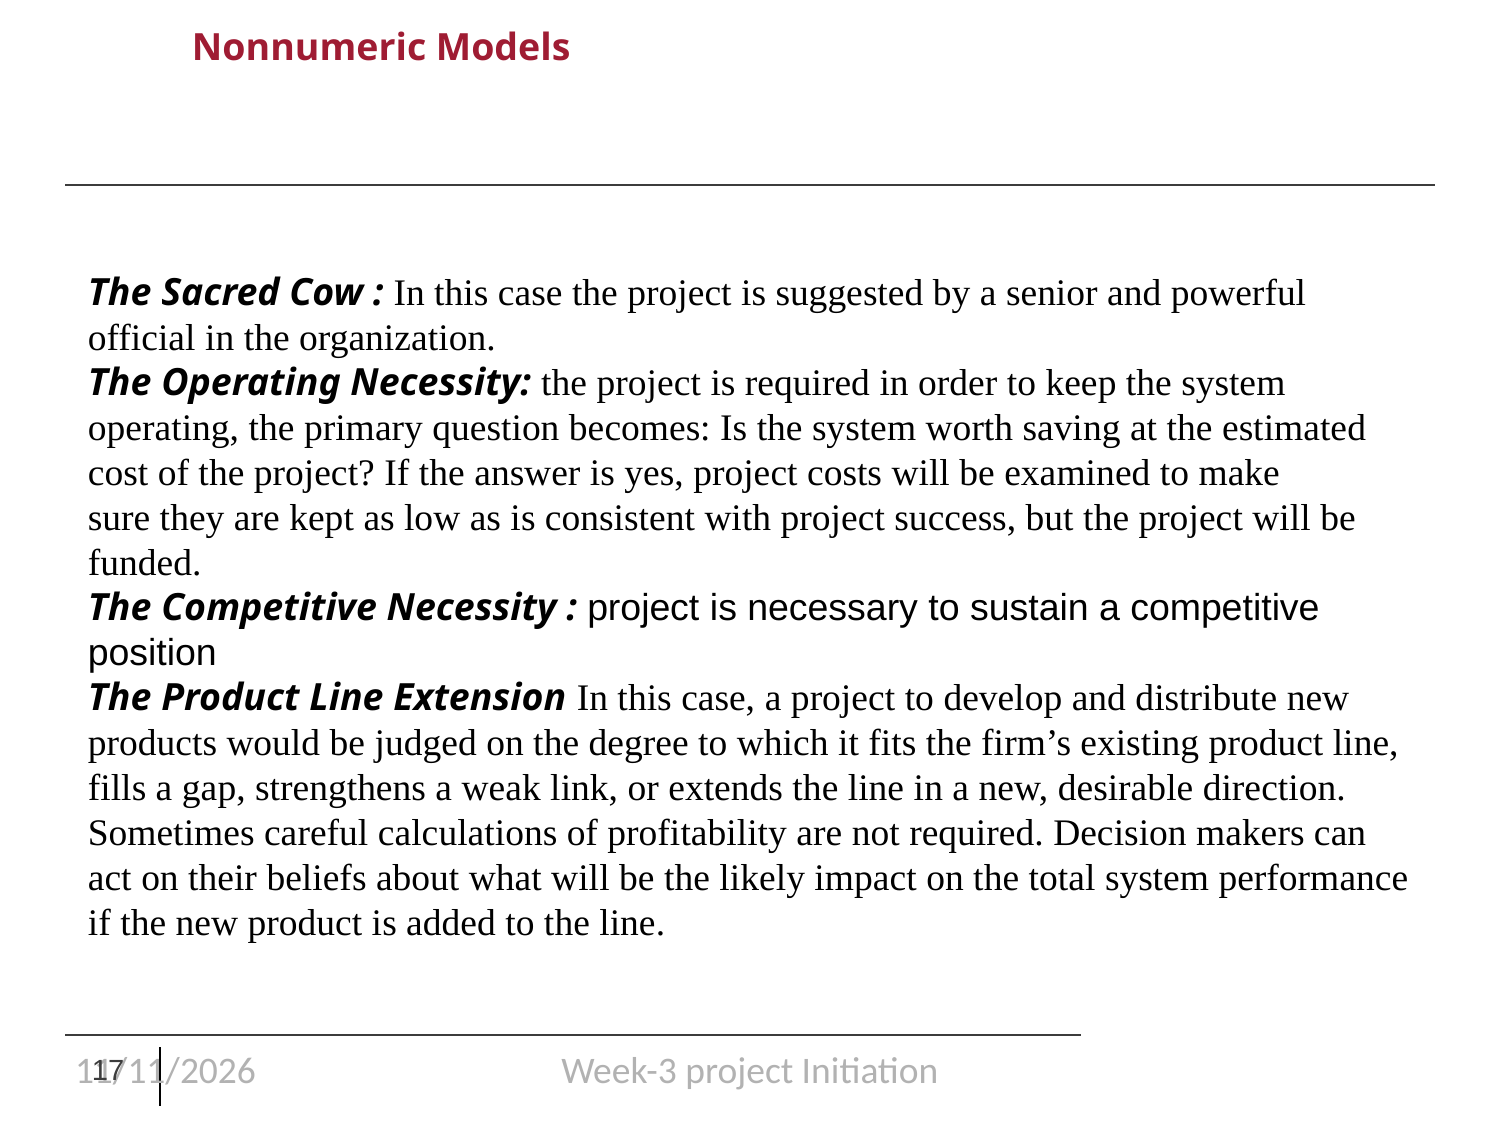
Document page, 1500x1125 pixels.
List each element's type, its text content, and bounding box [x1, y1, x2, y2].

slide_number 17 [87, 1051, 129, 1089]
list The Sacred Cow : In this case the project is suggested by a senior and powerful official in the organization. The Operating Necessity: the project is required in order to keep the system operating, the primary question becomes: Is the system worth saving at the estimated cost of the project? If the answer is yes, project costs will be examined to make sure they are kept as low as is consistent with project success, but the project will be funded. The Competitive Necessity : project is necessary to sustain a competitive position The Product Line Extension In this case, a project to develop and distribute new products would be judged on the degree to which it fits the firm’s existing product line, fills a gap, strengthens a weak link, or extends the line in a new, desirable direction. Sometimes careful calculations of profitability are not required. Decision makers can act on their beliefs about what will be the likely impact on the total system performance if the new product is added to the line. [87, 267, 1413, 1125]
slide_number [75, 1046, 420, 1103]
title Nonnumeric Models [191, 22, 1309, 119]
footer Week-3 project Initiation [510, 1046, 990, 1103]
